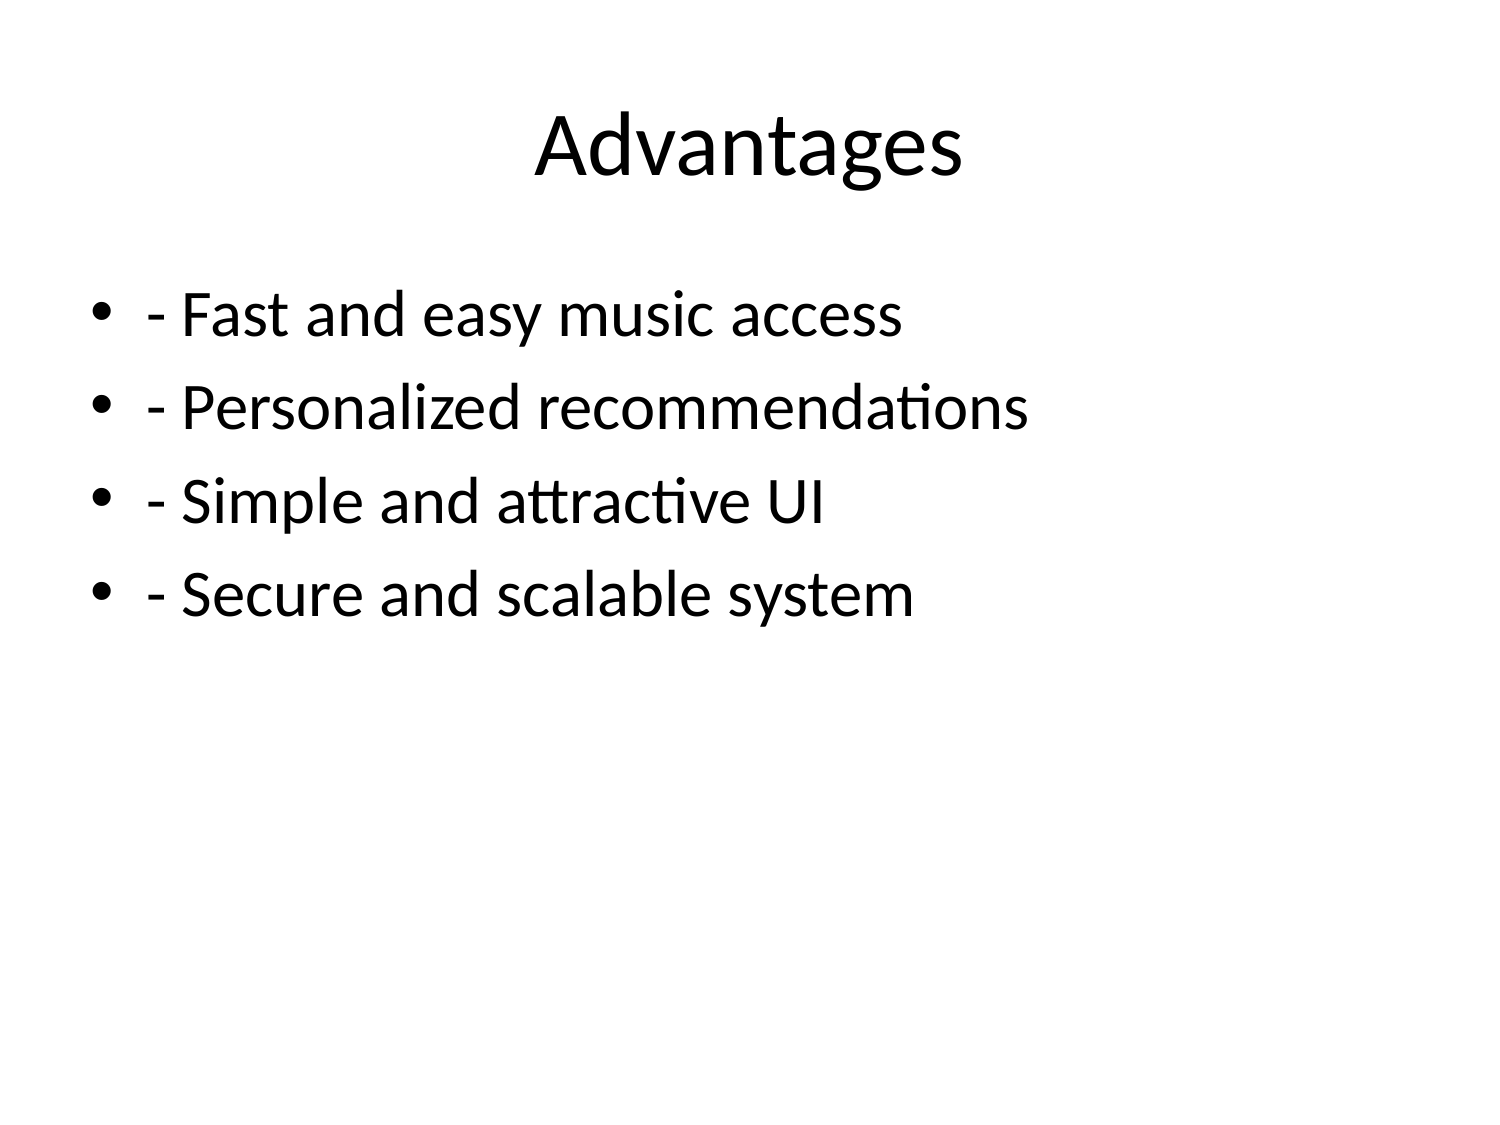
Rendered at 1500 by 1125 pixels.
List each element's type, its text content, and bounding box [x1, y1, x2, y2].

list - Fast and easy music access - Personalized recommendations - Simple and attractive UI - Secure and scalable system [75, 262, 1425, 1005]
title Advantages [75, 45, 1425, 233]
